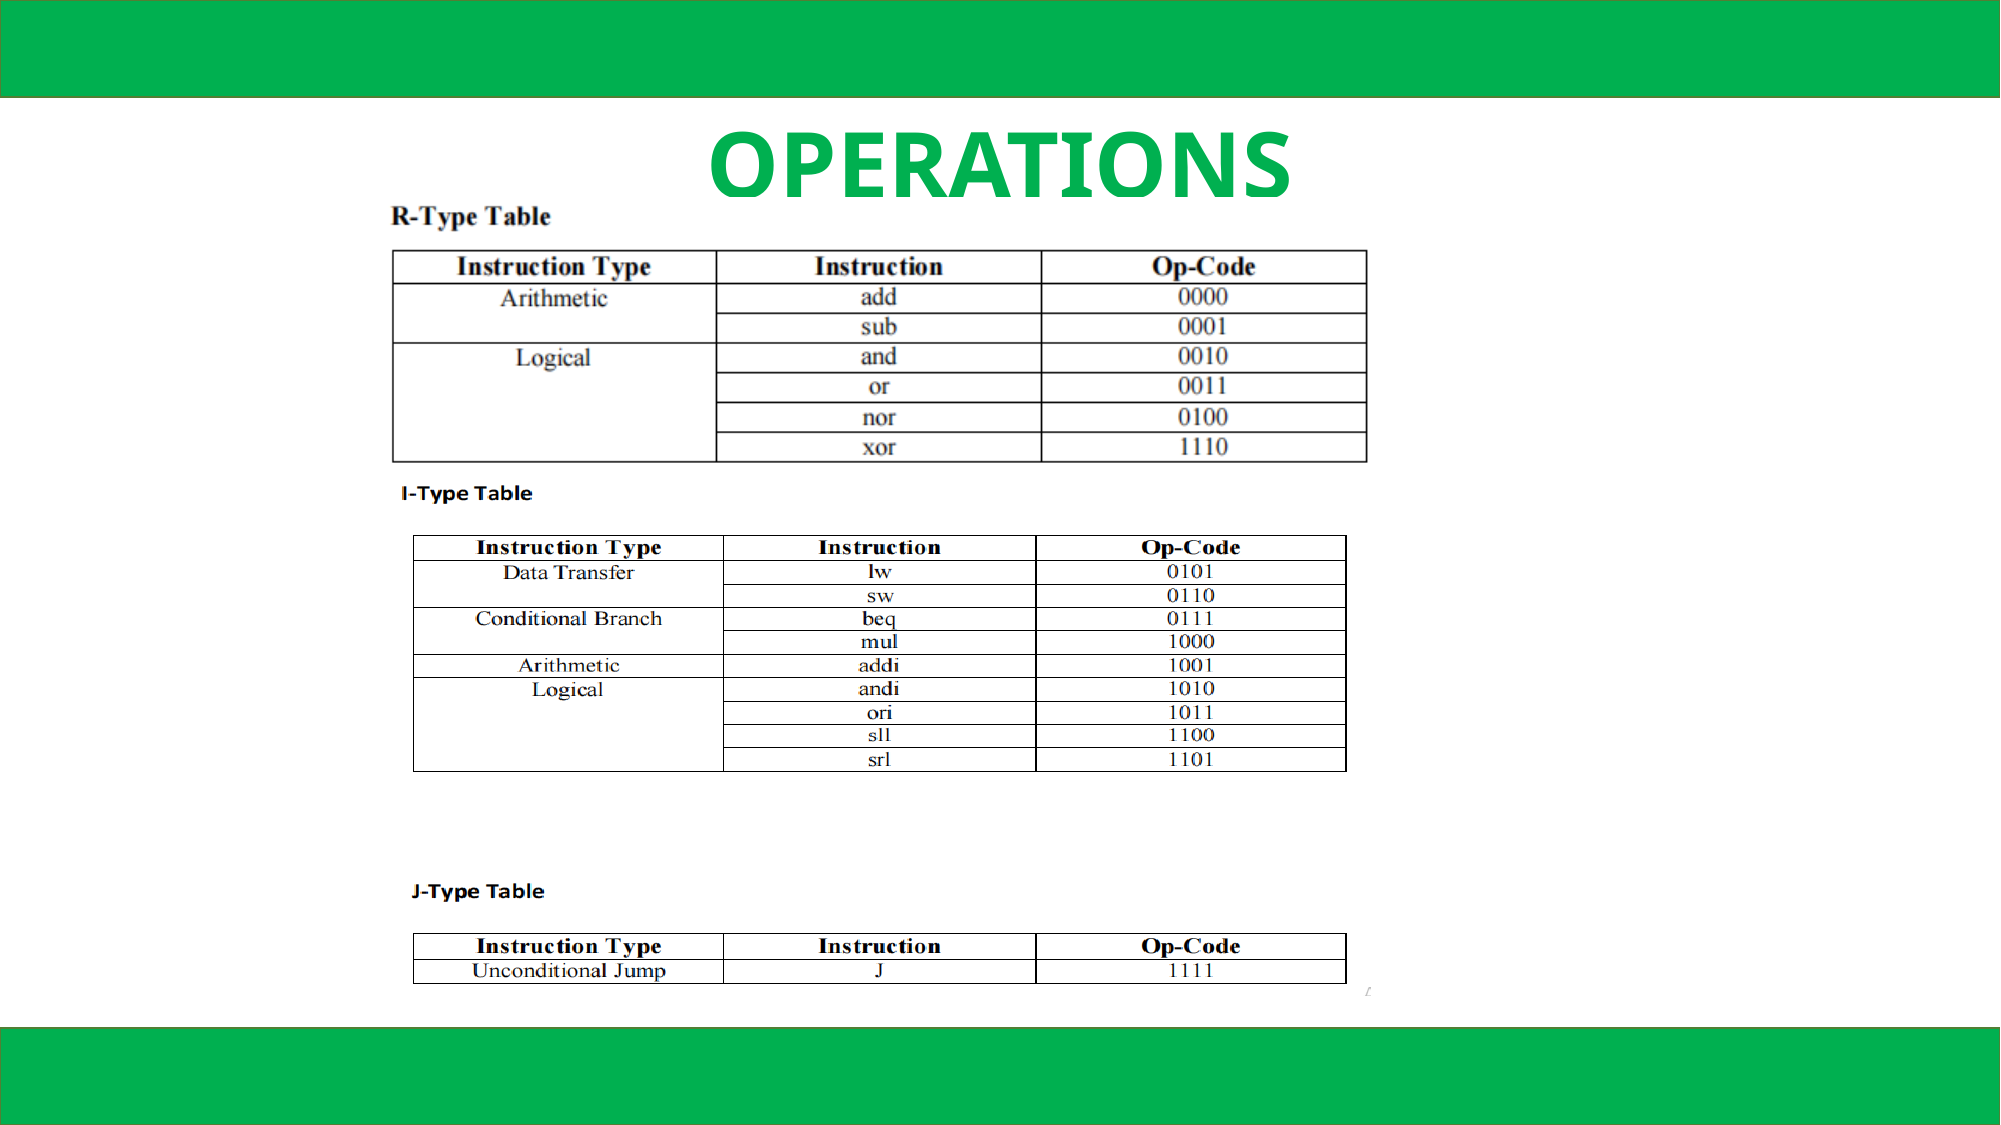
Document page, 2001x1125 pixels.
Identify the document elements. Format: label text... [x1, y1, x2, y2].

text_box [0, 1027, 2000, 1125]
text_box [0, 0, 2000, 98]
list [319, 197, 1438, 478]
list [385, 477, 1371, 996]
title OPERATIONS [137, 98, 1863, 278]
